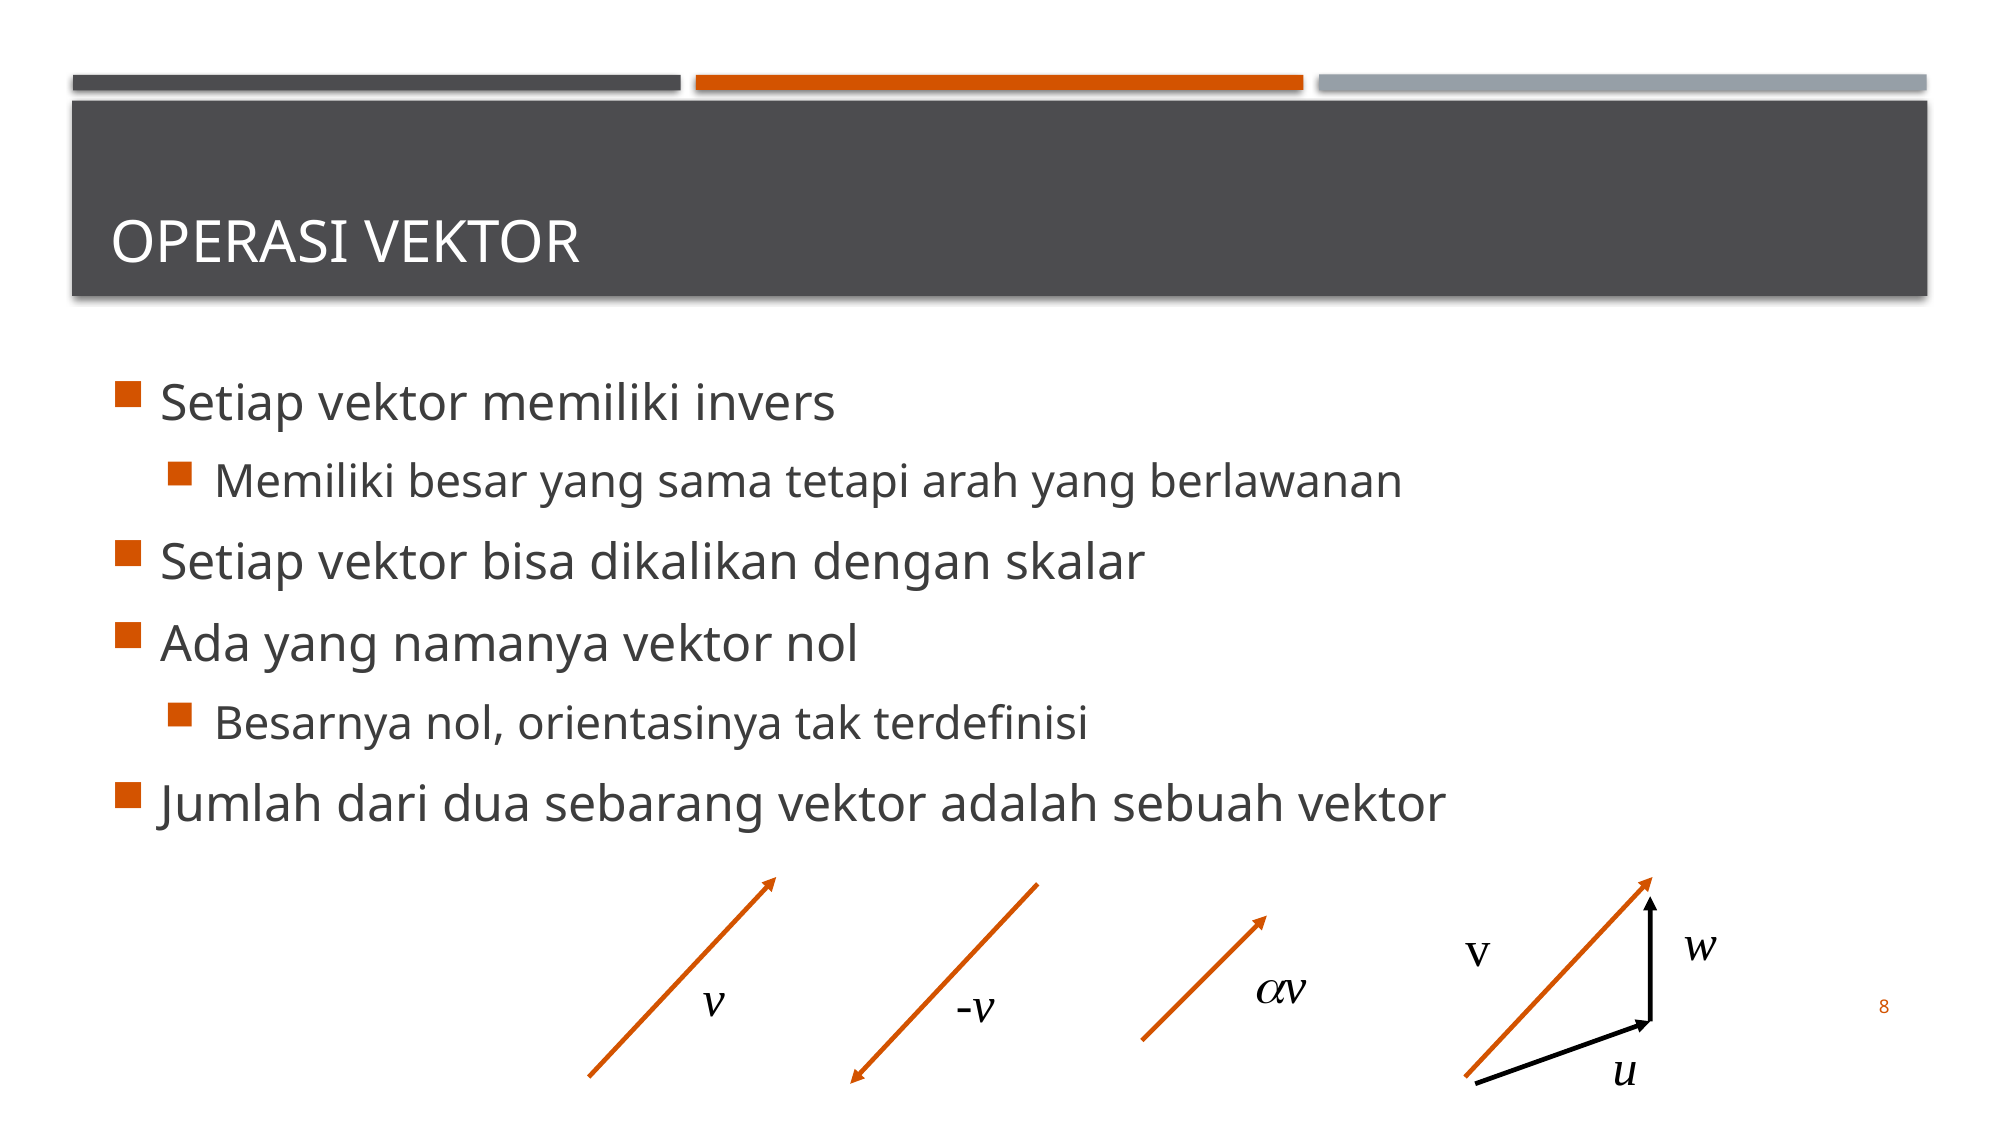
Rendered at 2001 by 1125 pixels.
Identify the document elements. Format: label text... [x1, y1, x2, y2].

text_box [1644, 896, 1657, 1022]
text_box [1631, 1019, 1650, 1028]
text_box v [687, 958, 740, 1034]
text_box [1141, 915, 1267, 1041]
text_box v [1450, 908, 1506, 984]
text_box u [1597, 1028, 1653, 1103]
text_box [850, 987, 940, 1084]
text_box -v [940, 965, 1010, 1041]
text_box [1464, 877, 1653, 1078]
title Operasi Vektor [95, 115, 1905, 282]
text_box v [1237, 946, 1322, 1021]
text_box w [1668, 903, 1732, 978]
list Setiap vektor memiliki invers Memiliki besar yang sama tetapi arah yang berlawanan Setiap vektor bisa dikalikan dengan skalar Ada yang namanya vektor nol Besarnya nol, orientasinya tak terdefinisi Jumlah dari dua sebarang vektor adalah sebuah vektor [95, 357, 1905, 844]
slide_number 8 [1732, 977, 1905, 1037]
text_box [700, 877, 777, 958]
